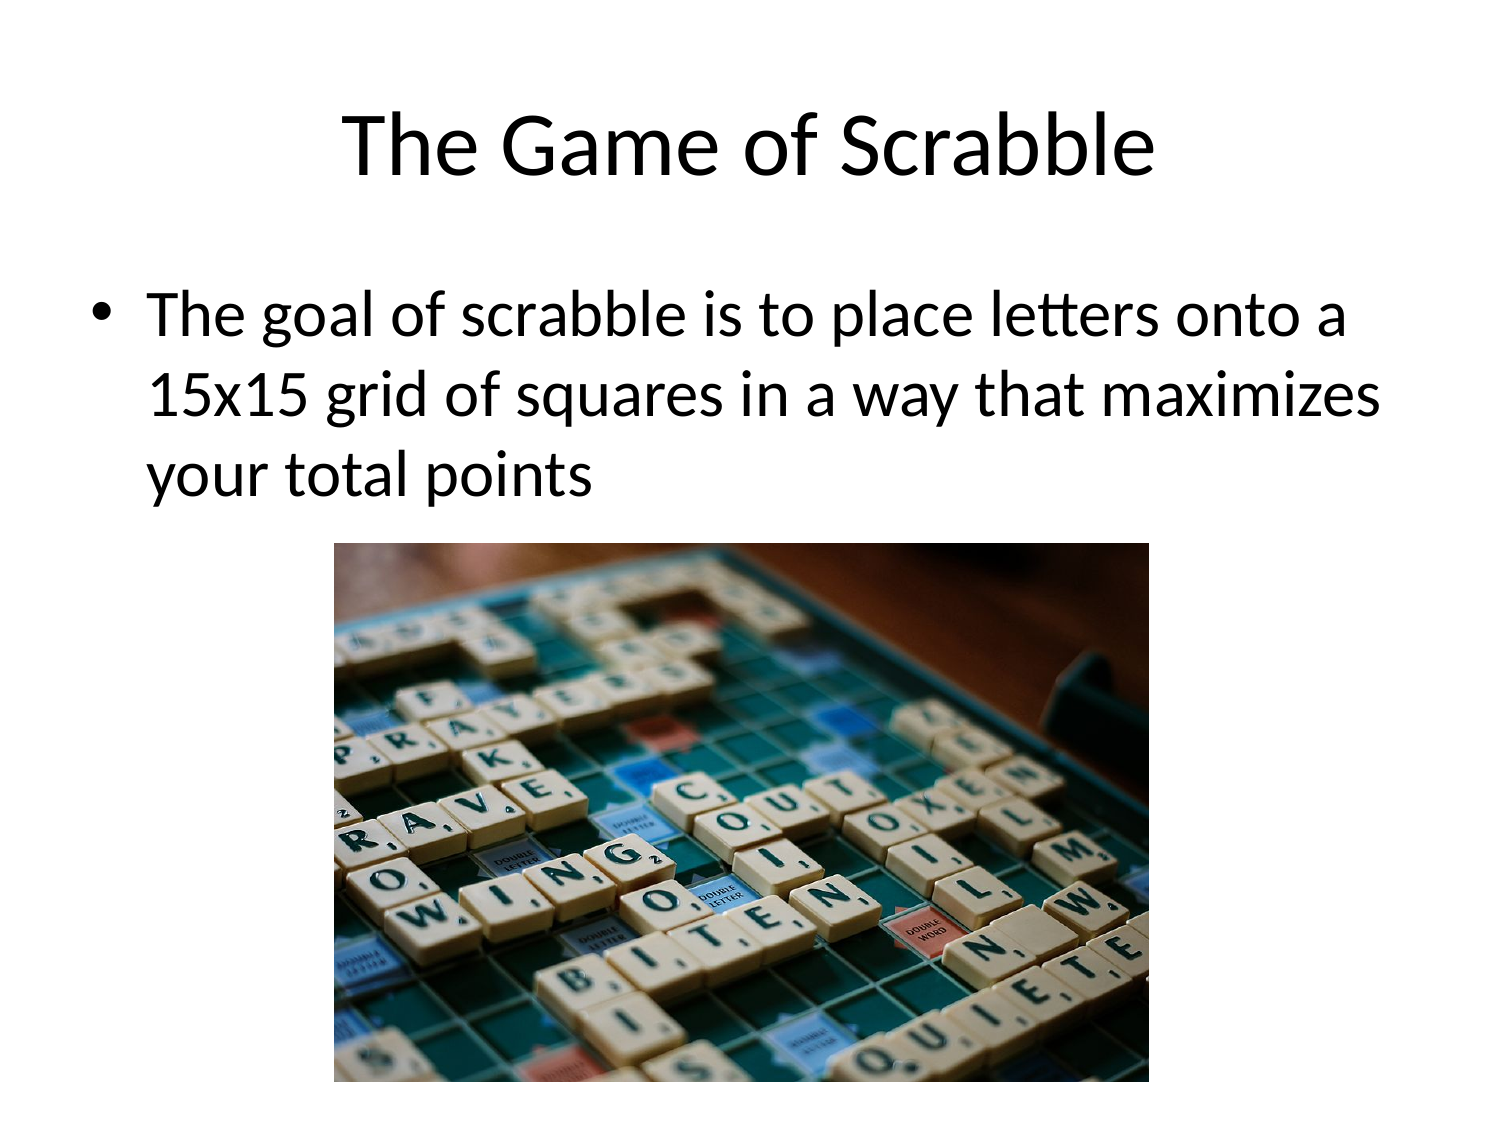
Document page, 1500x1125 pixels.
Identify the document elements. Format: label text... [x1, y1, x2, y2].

title The Game of Scrabble [75, 45, 1425, 233]
list The goal of scrabble is to place letters onto a 15x15 grid of squares in a way that maximizes your total points [75, 262, 1425, 1005]
picture [334, 542, 1150, 1083]
